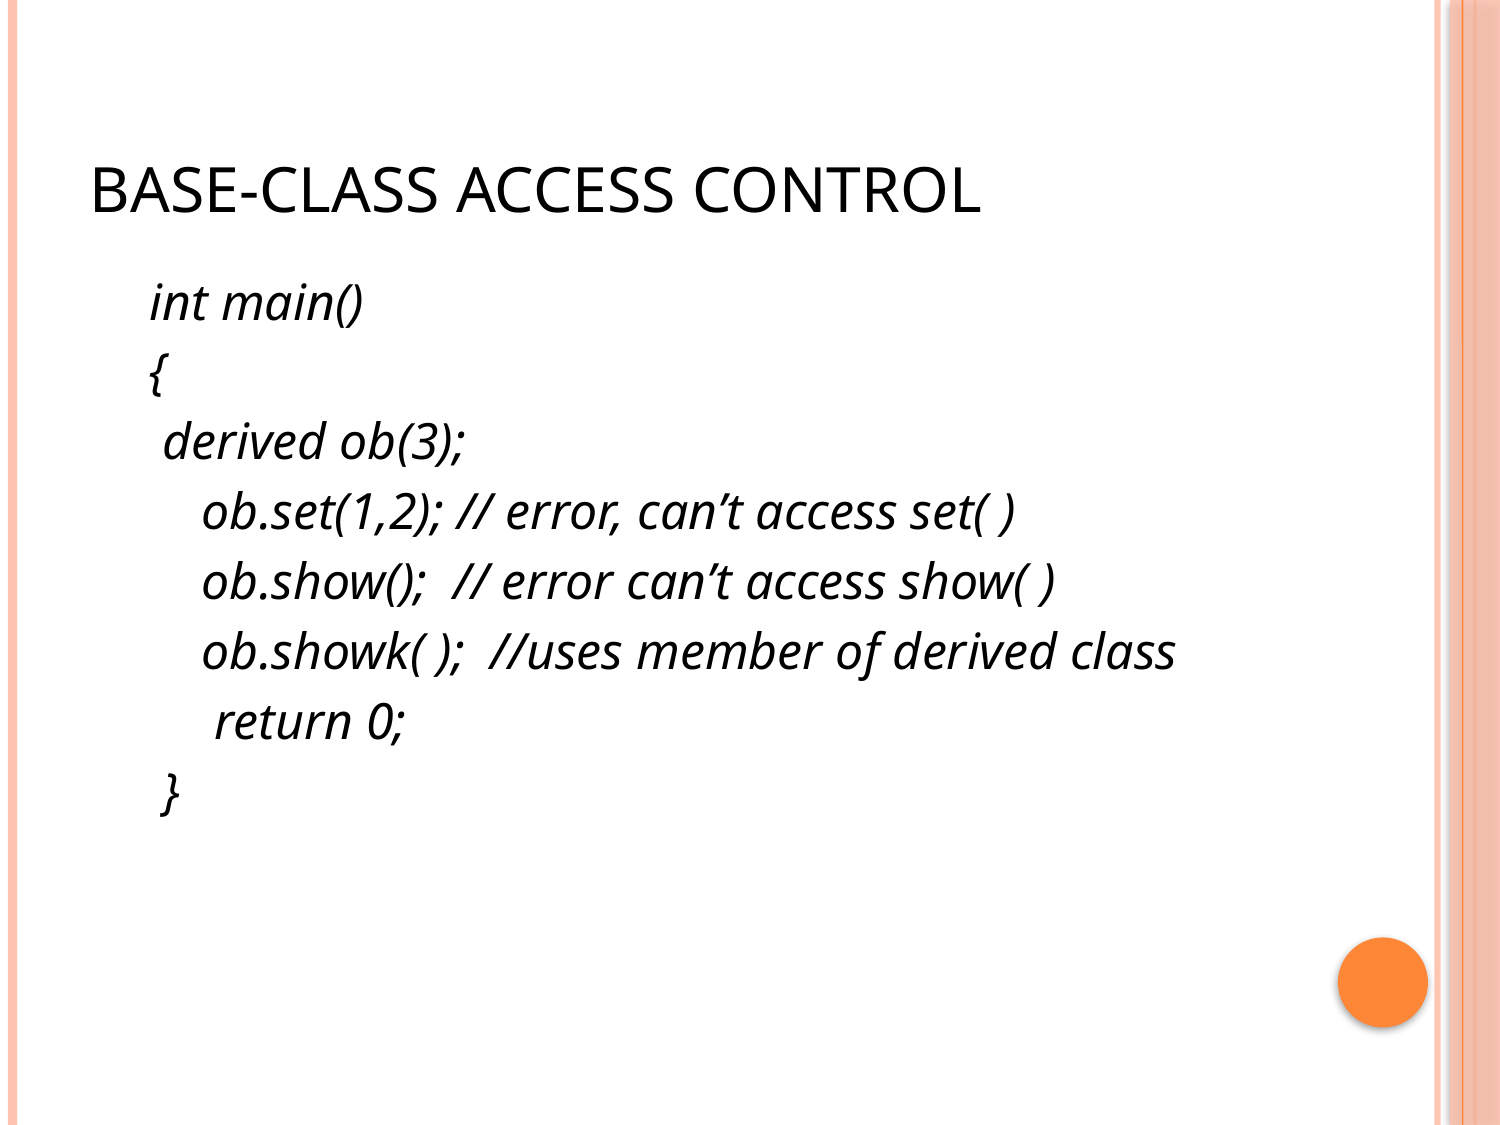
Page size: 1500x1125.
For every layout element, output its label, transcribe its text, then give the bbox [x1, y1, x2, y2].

title Base-Class Access Control [75, 45, 1300, 233]
list int main() { derived ob(3); ob.set(1,2); // error, can’t access set( ) ob.show(); // error can’t access show( ) ob.showk( ); //uses member of derived class return 0; } [75, 262, 1300, 1062]
